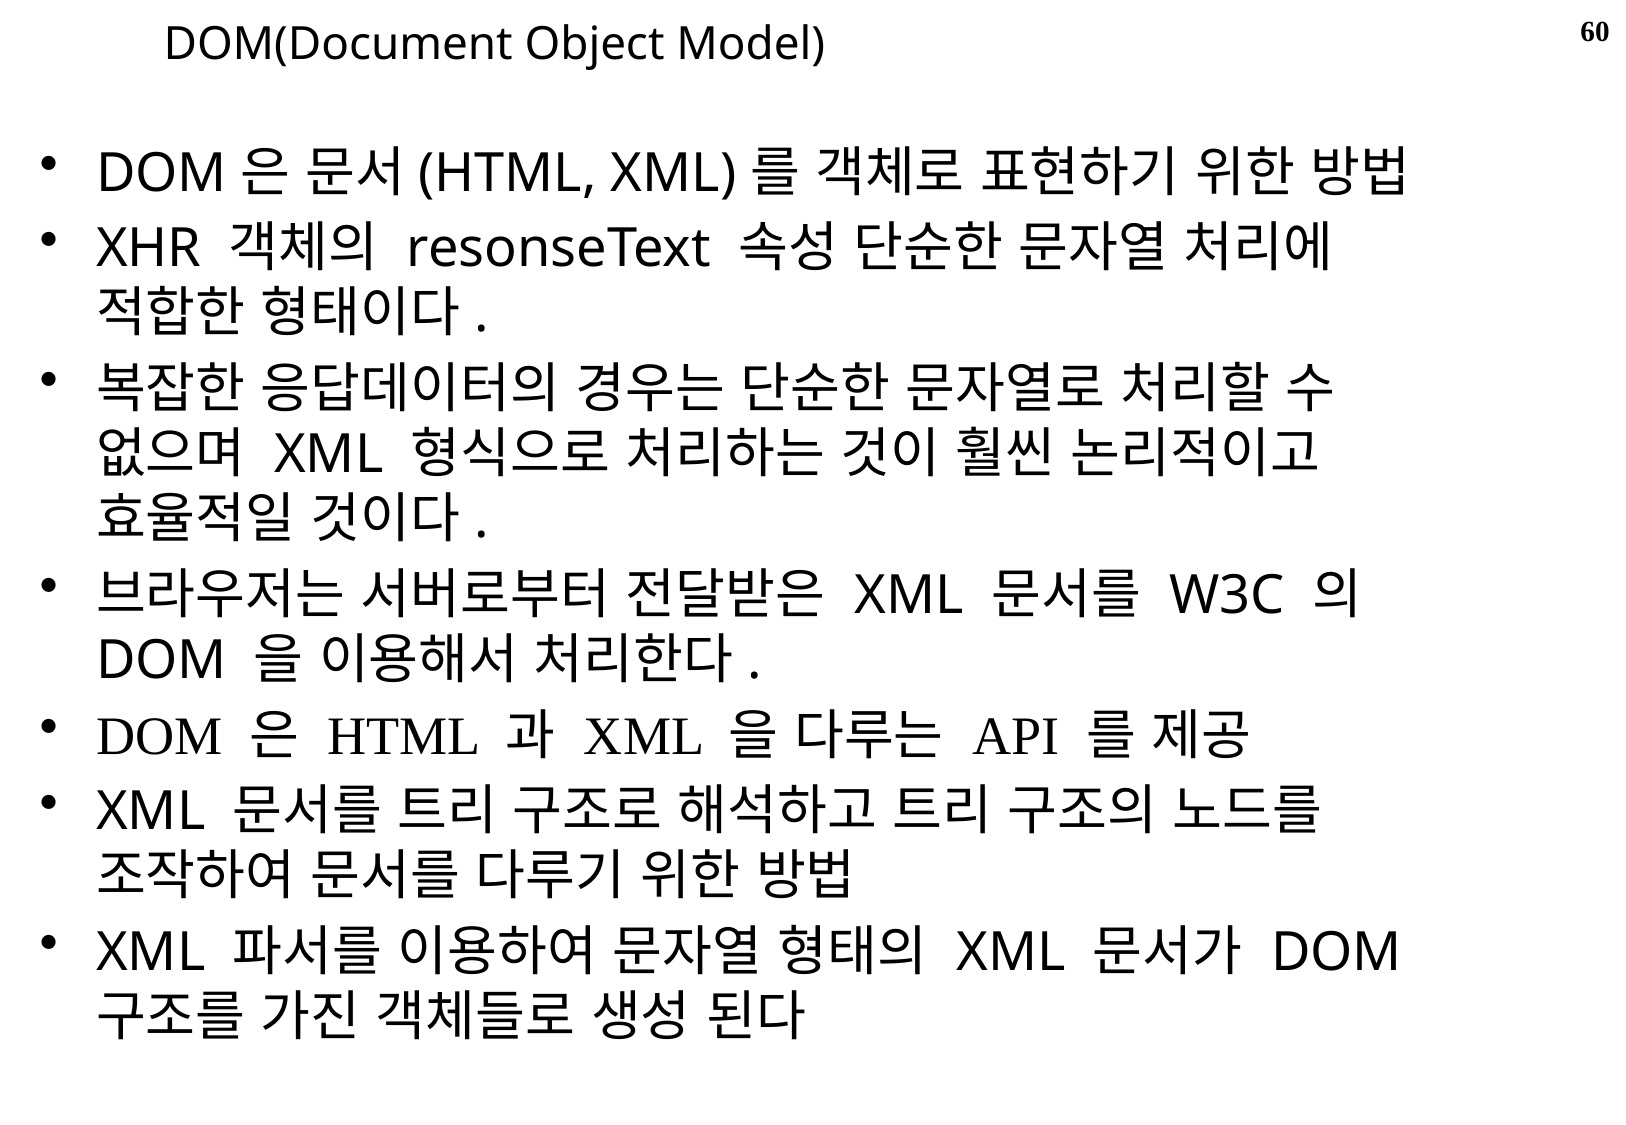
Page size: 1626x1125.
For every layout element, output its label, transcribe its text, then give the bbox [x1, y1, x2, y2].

text_box DOM은 문서(HTML, XML)를 객체로 표현하기 위한 방법 XHR 객체의 resonseText 속성 단순한 문자열 처리에 적합한 형태이다. 복잡한 응답데이터의 경우는 단순한 문자열로 처리할 수 없으며 XML 형식으로 처리하는 것이 훨씬 논리적이고 효율적일 것이다. 브라우저는 서버로부터 전달받은 XML 문서를 W3C 의 DOM 을 이용해서 처리한다. DOM 은 HTML 과 XML 을 다루는 API 를 제공 XML 문서를 트리 구조로 해석하고 트리 구조의 노드를 조작하여 문서를 다루기 위한 방법 XML 파서를 이용하여 문자열 형태의 XML 문서가 DOM 구조를 가진 객체들로 생성 된다 [24, 129, 1469, 1071]
text_box DOM(Document Object Model) [150, 7, 1094, 76]
slide_number 60 [1245, 0, 1625, 60]
